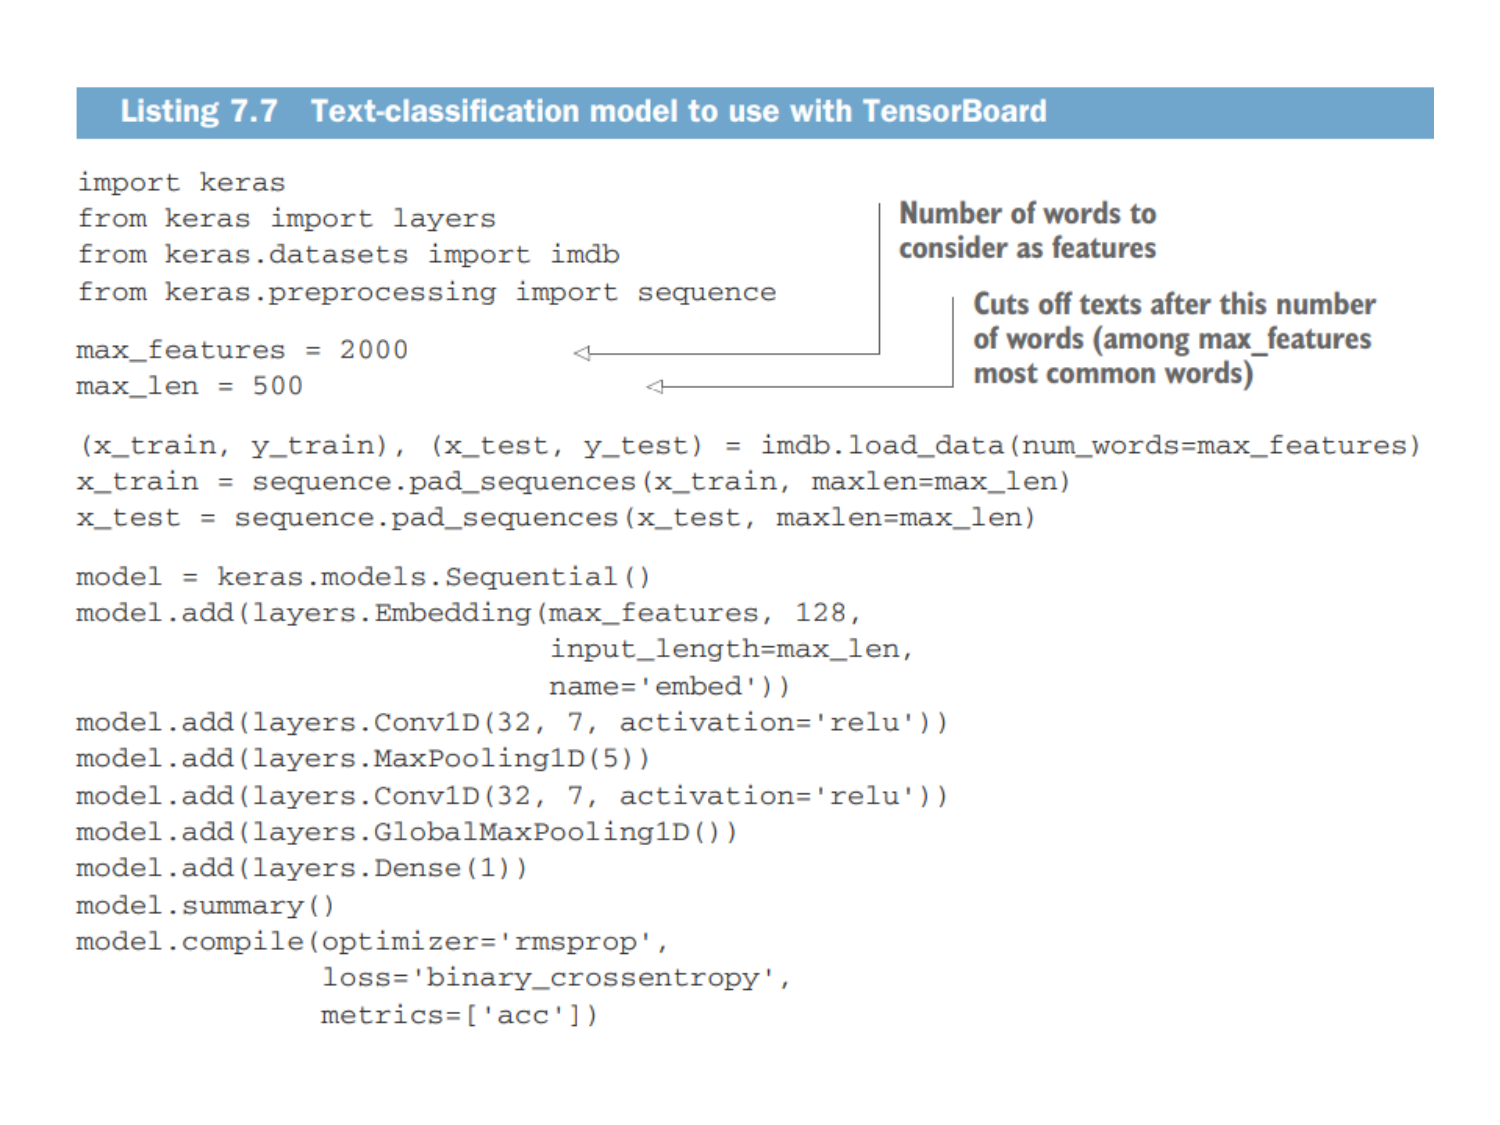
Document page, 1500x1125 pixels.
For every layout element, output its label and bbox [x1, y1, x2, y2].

picture [66, 75, 1434, 1050]
